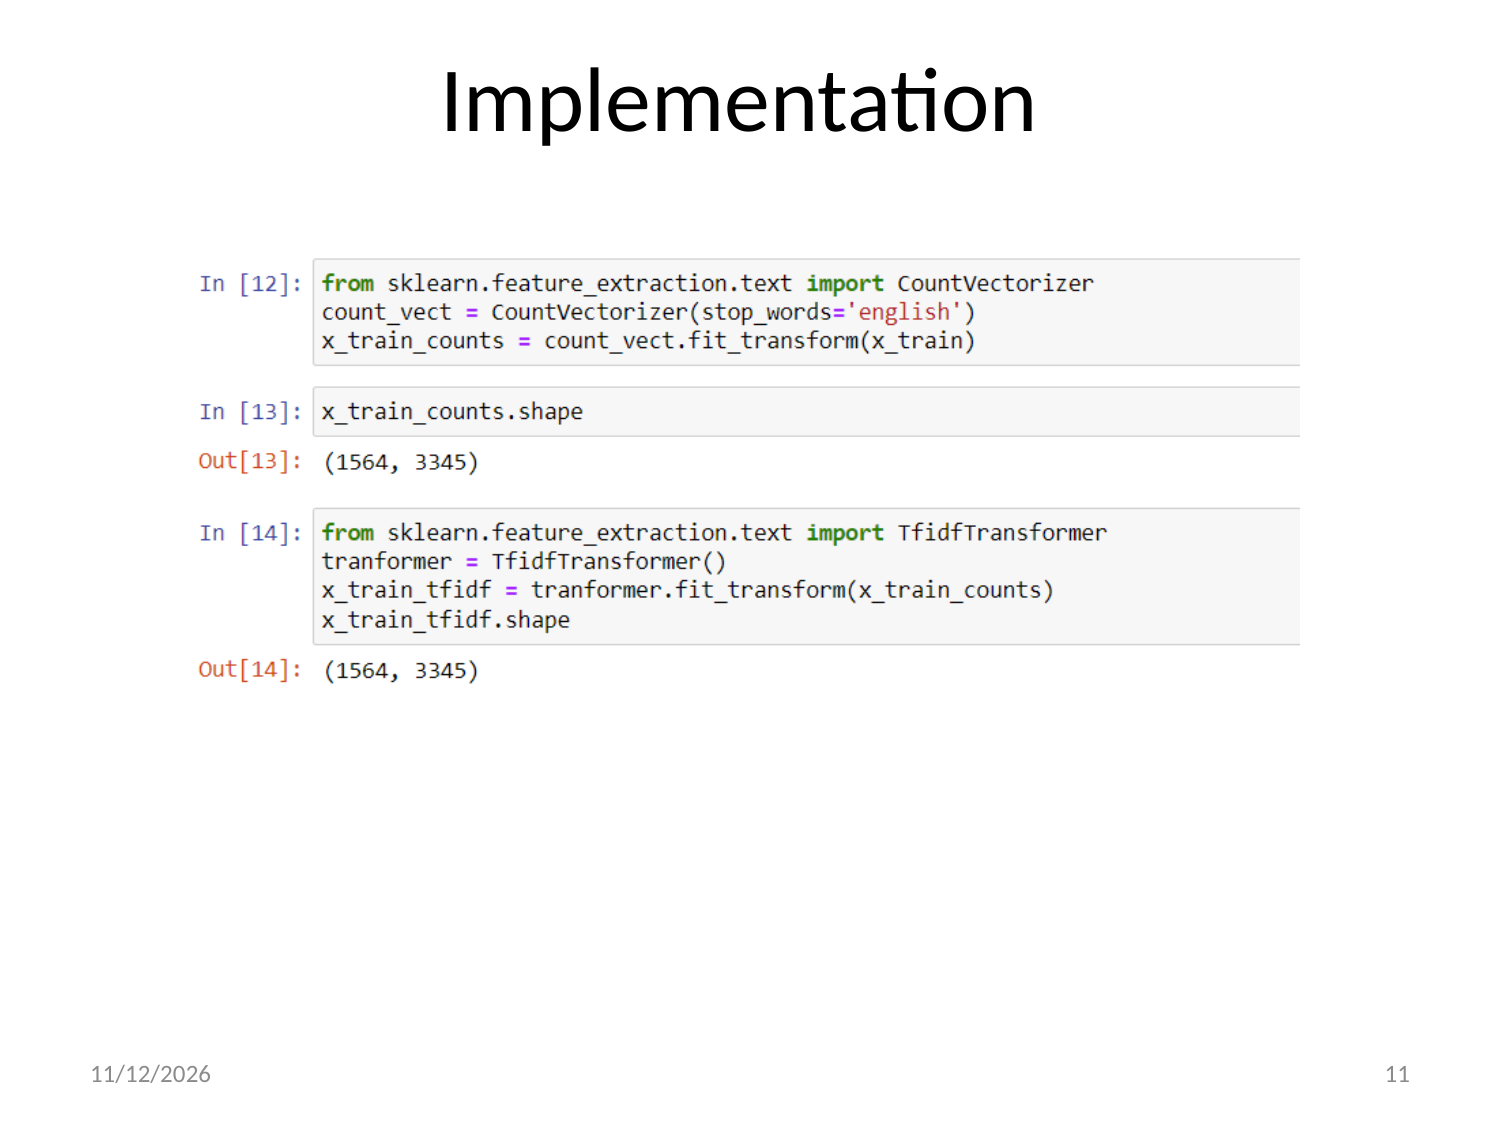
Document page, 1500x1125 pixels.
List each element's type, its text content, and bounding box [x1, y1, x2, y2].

picture [174, 249, 1300, 701]
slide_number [75, 1042, 425, 1103]
title Implementation [75, 0, 1425, 189]
slide_number 11 [1074, 1042, 1425, 1103]
